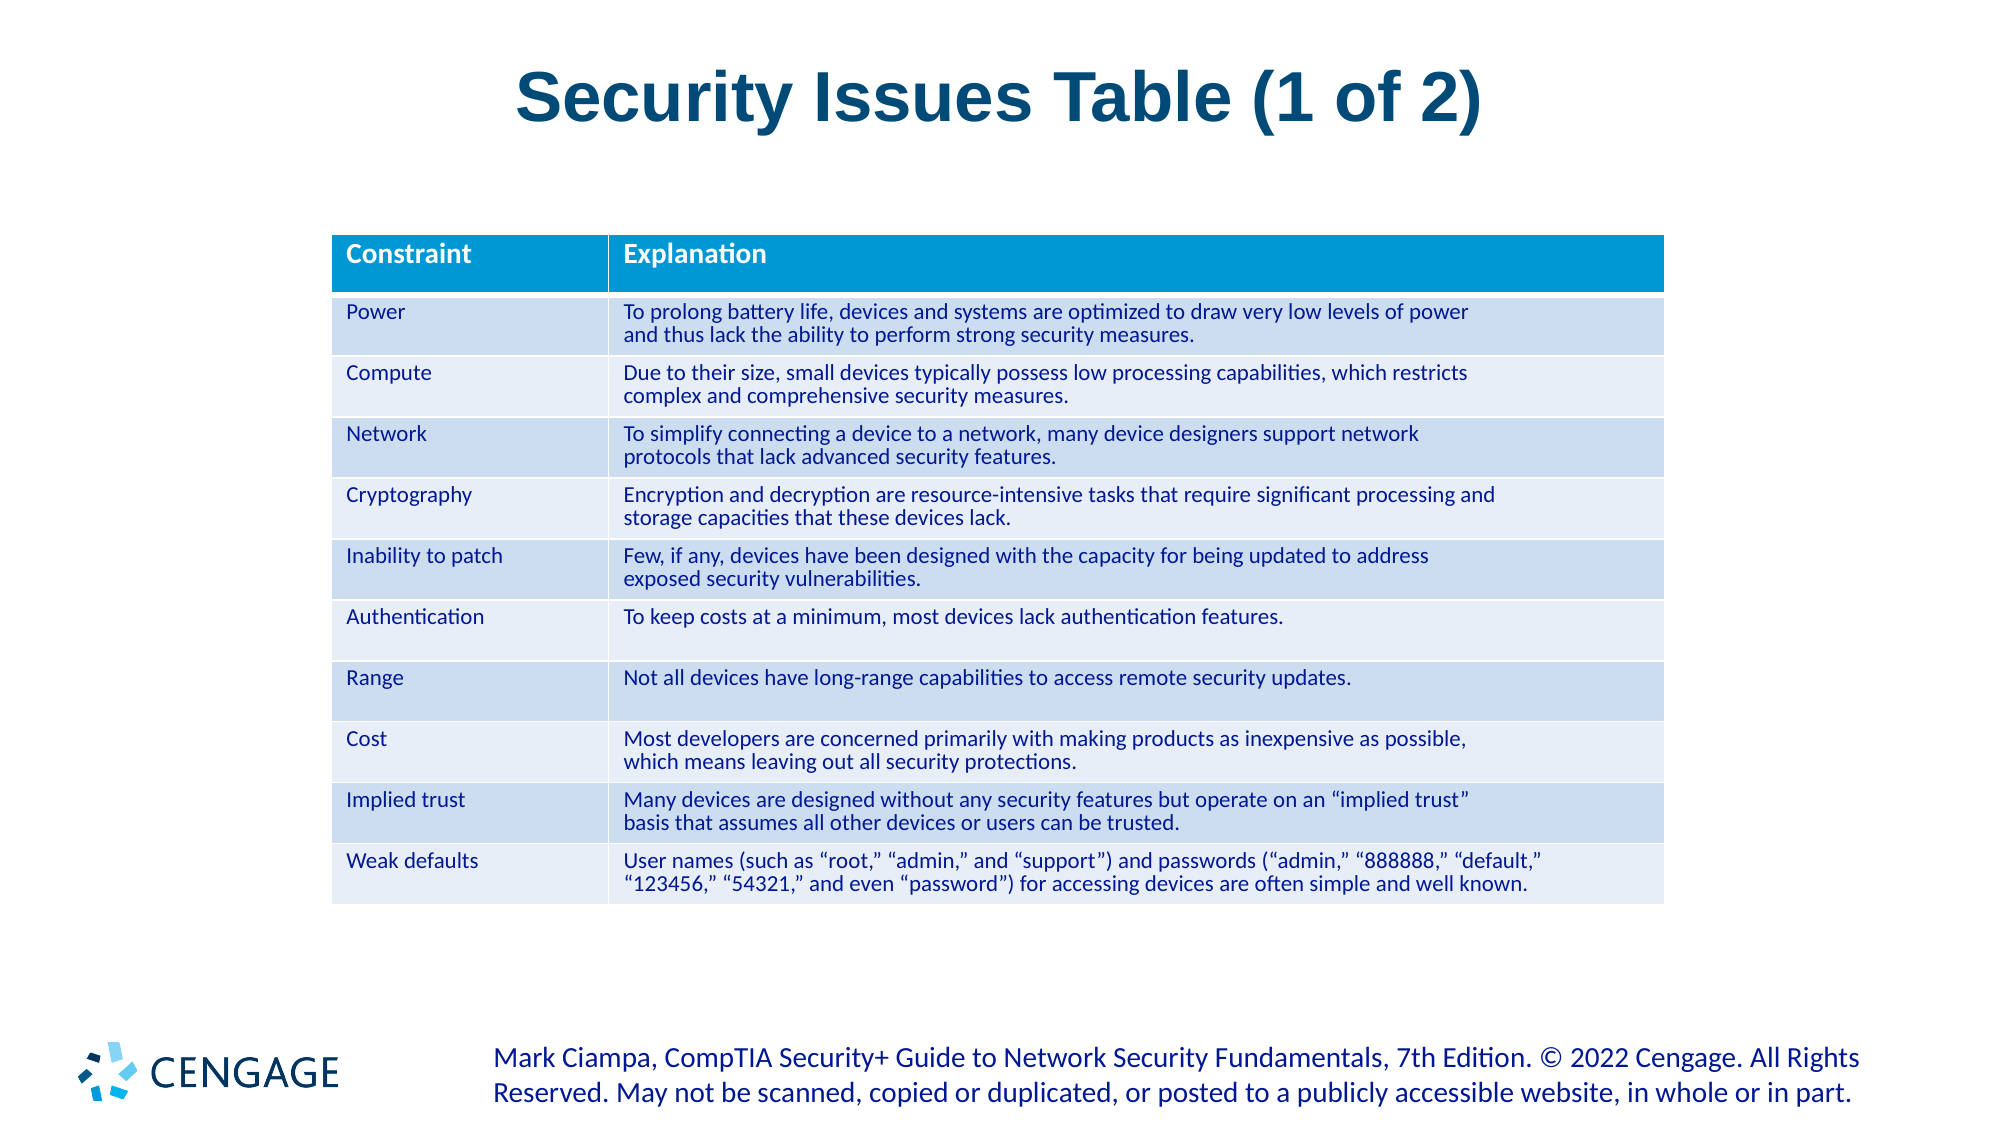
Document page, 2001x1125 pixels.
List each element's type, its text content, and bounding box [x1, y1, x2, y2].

table_cell Compute [332, 357, 608, 416]
table_cell Power [332, 298, 608, 355]
table_header Constraint [332, 235, 608, 292]
title Security Issues Table (1 of 2) [137, 59, 1863, 171]
table_cell Cost [332, 722, 608, 782]
table_cell To keep costs at a minimum, most devices lack authentication features. [609, 601, 1664, 660]
table_header Explanation [609, 235, 1664, 292]
table_cell Inability to patch [332, 540, 608, 599]
table_cell Network [332, 418, 608, 477]
table_cell Cryptography [332, 479, 608, 538]
table_cell Implied trust [332, 783, 608, 843]
table_cell Due to their size, small devices typically possess low processing capabilities, which restricts complex and comprehensive security measures. [609, 357, 1664, 416]
table_cell Not all devices have long-range capabilities to access remote security updates. [609, 662, 1664, 721]
table_cell Few, if any, devices have been designed with the capacity for being updated to address exposed security vulnerabilities. [609, 540, 1664, 599]
table_cell To prolong battery life, devices and systems are optimized to draw very low levels of power and thus lack the ability to perform strong security measures. [609, 298, 1664, 355]
table_cell Encryption and decryption are resource-intensive tasks that require significant processing and storage capacities that these devices lack. [609, 479, 1664, 538]
table_cell Most developers are concerned primarily with making products as inexpensive as possible, which means leaving out all security protections. [609, 722, 1664, 782]
picture [78, 1042, 338, 1101]
table_cell Authentication [332, 601, 608, 660]
table_cell Range [332, 662, 608, 721]
table_cell Many devices are designed without any security features but operate on an “implied trust” basis that assumes all other devices or users can be trusted. [609, 783, 1664, 843]
table_cell To simplify connecting a device to a network, many device designers support network protocols that lack advanced security features. [609, 418, 1664, 477]
table_cell Weak defaults [332, 844, 608, 904]
table_cell User names (such as “root,” “admin,” and “support”) and passwords (“admin,” “888888,” “default,” “123456,” “54321,” and even “password”) for accessing devices are often simple and well known. [609, 844, 1664, 904]
